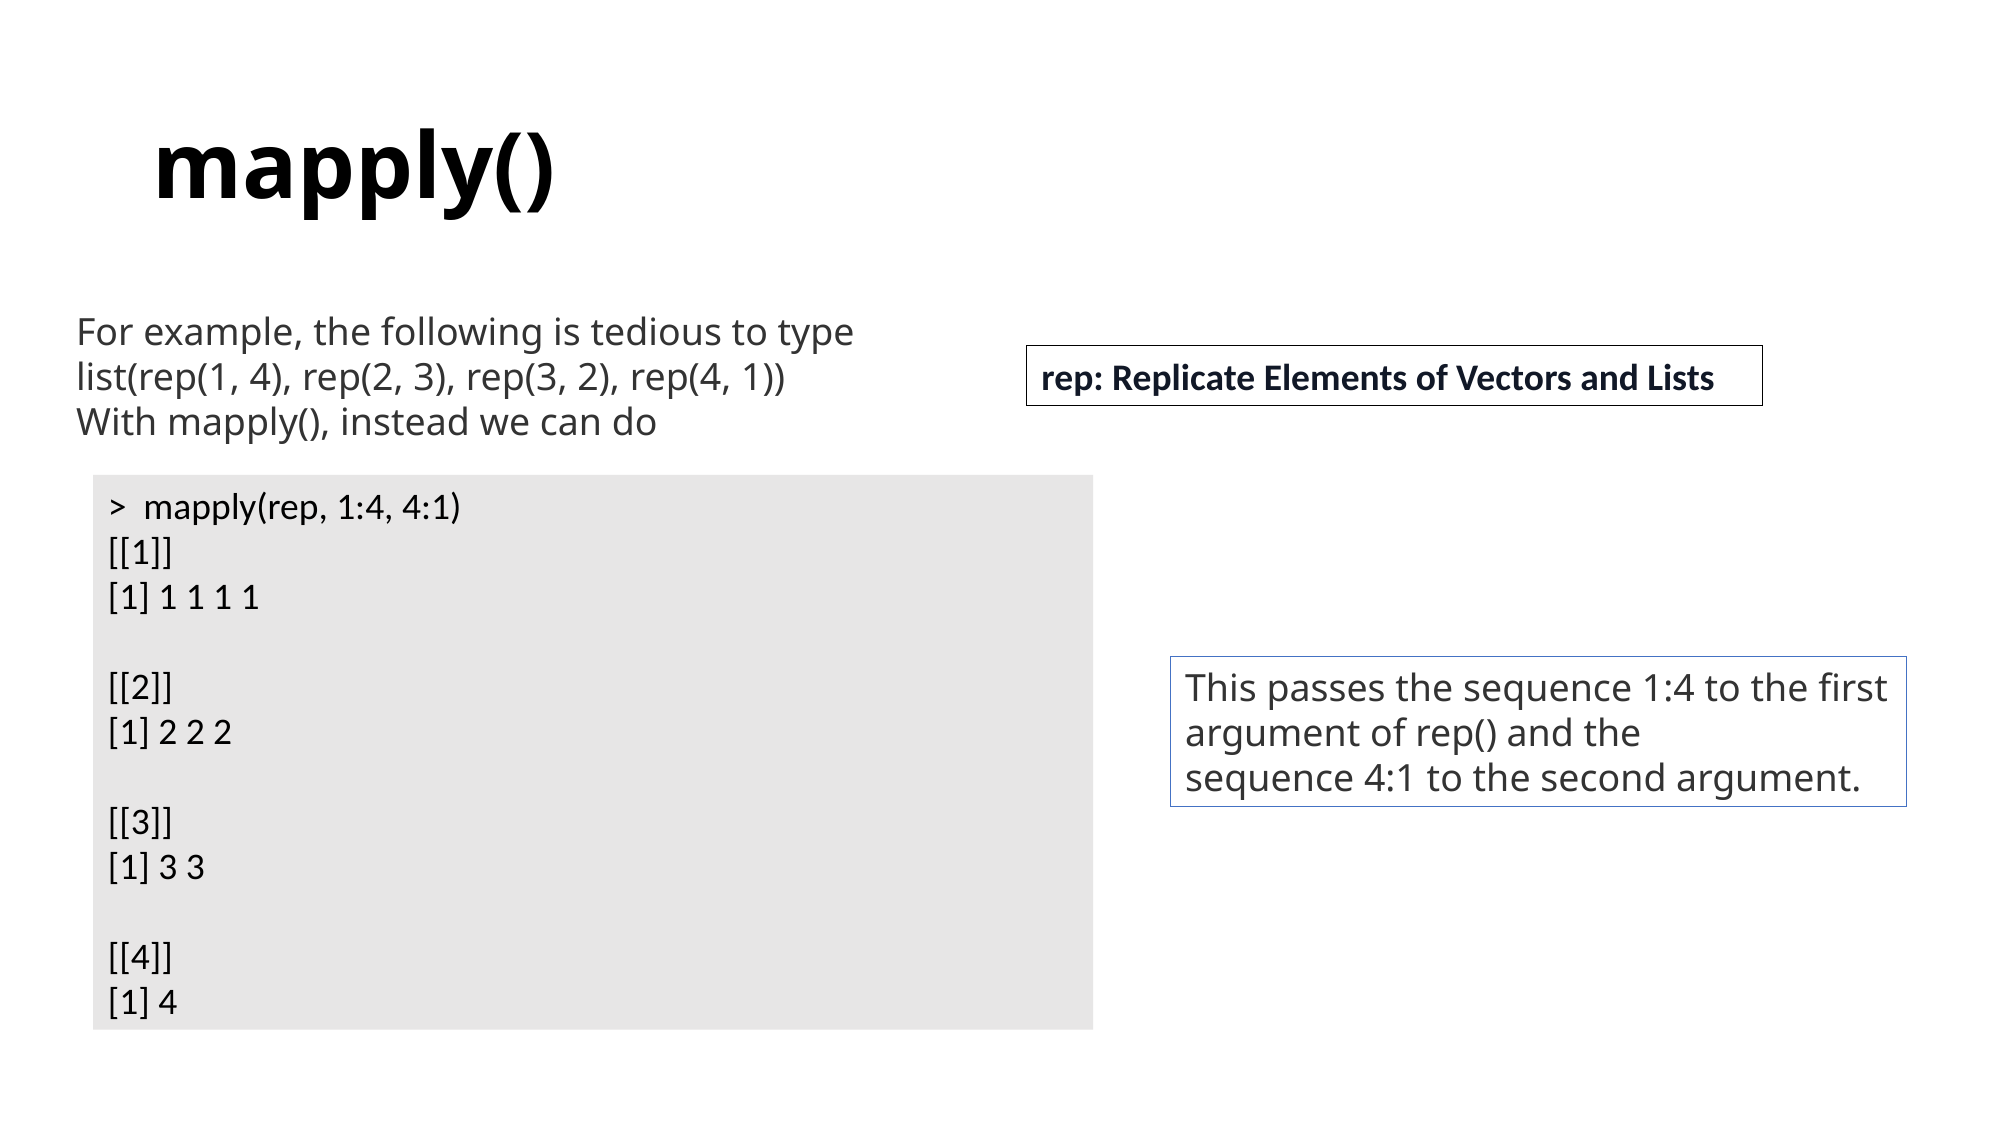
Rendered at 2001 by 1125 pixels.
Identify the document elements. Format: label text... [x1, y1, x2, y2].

title mapply() [137, 59, 1863, 278]
text_box rep: Replicate Elements of Vectors and Lists [1026, 345, 1763, 406]
text_box This passes the sequence 1:4 to the first argument of rep() and the sequence 4:1 to the second argument. [1170, 656, 1907, 807]
text_box > mapply(rep, 1:4, 4:1) [[1]] [1] 1 1 1 1 [[2]] [1] 2 2 2 [[3]] [1] 3 3 [[4]] [1] 4 [93, 474, 1094, 1030]
text_box For example, the following is tedious to type list(rep(1, 4), rep(2, 3), rep(3, 2), rep(4, 1)) With mapply(), instead we can do [61, 300, 1062, 451]
